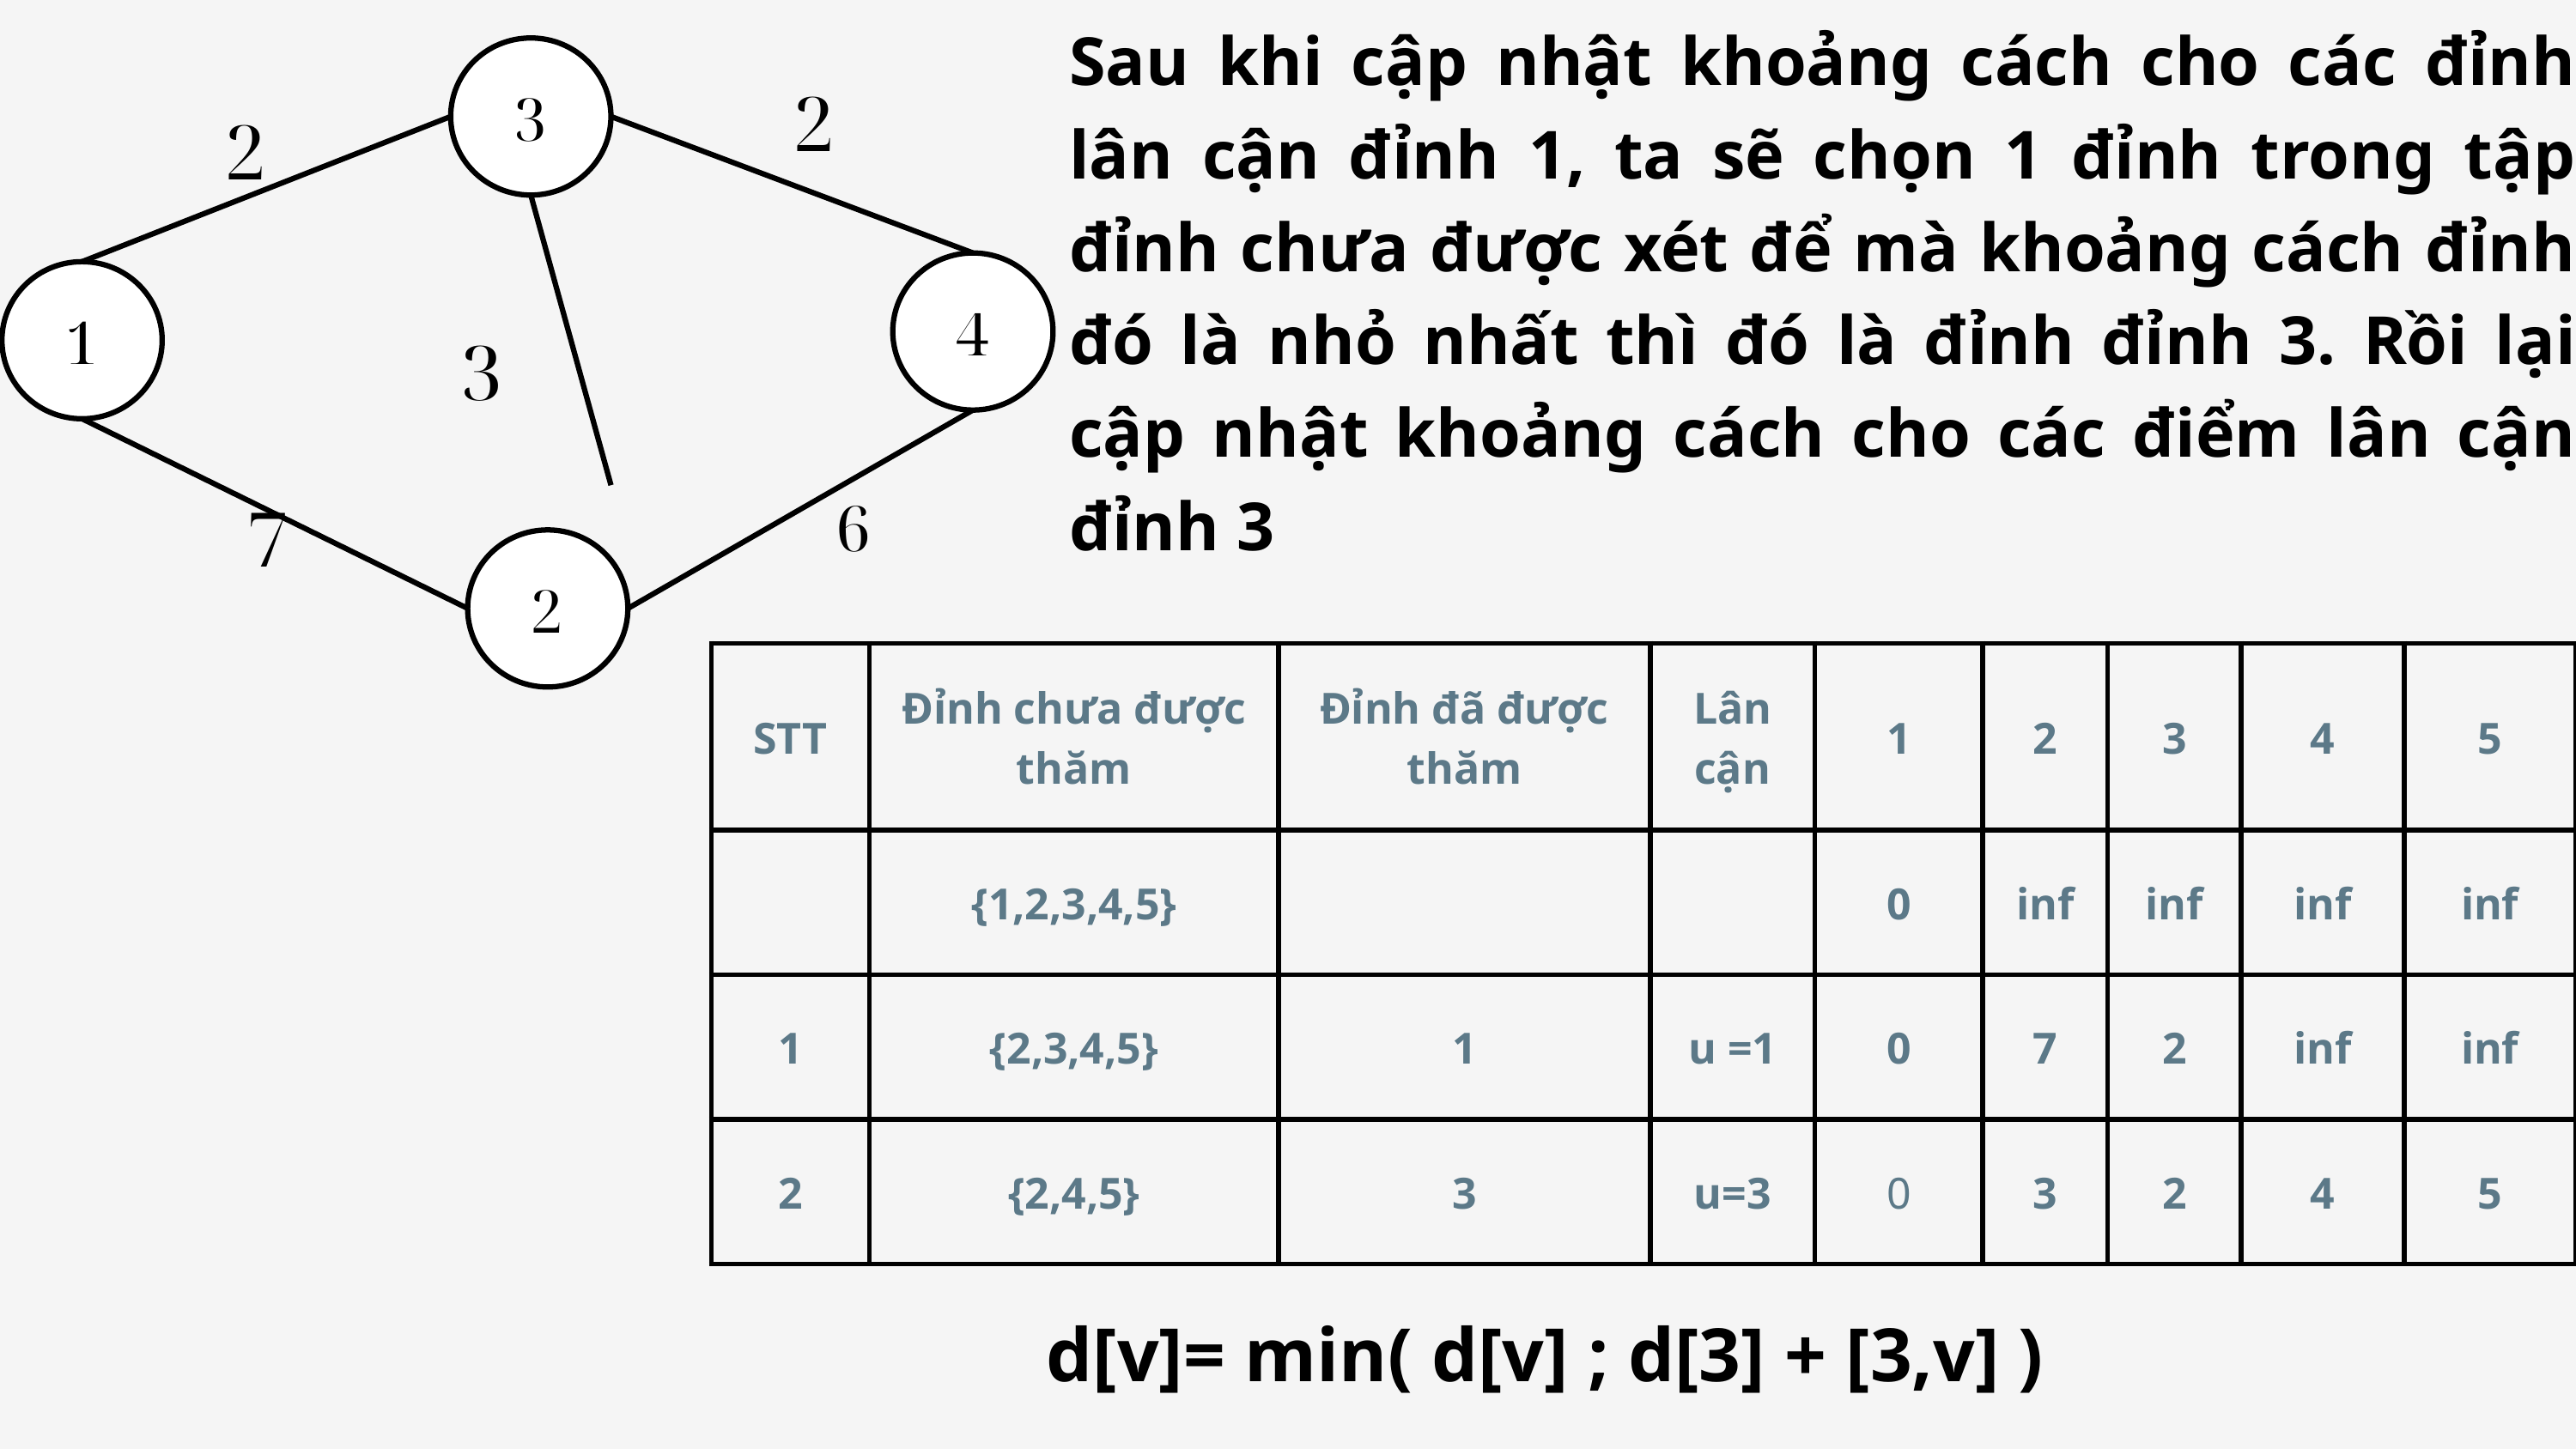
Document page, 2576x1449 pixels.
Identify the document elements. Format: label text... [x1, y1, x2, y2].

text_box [892, 252, 1054, 410]
table_header 2 [1985, 646, 2105, 828]
text_box d[v]= min( d[v] ; d[3] + [3,v] ) [1013, 1293, 2077, 1397]
table_cell 2 [2110, 1122, 2239, 1262]
text_box 2 [225, 89, 268, 195]
table_header 4 [2244, 646, 2402, 828]
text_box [1, 261, 163, 420]
table_cell 2 [714, 1122, 867, 1262]
table_cell 0 [1817, 977, 1980, 1117]
table_header STT [714, 646, 867, 828]
table_cell {1,2,3,4,5} [872, 833, 1276, 973]
table_cell {2,3,4,5} [872, 977, 1276, 1117]
table_cell {2,4,5} [872, 1122, 1276, 1262]
table_cell 7 [1985, 977, 2105, 1117]
table_cell 2 [2110, 977, 2239, 1117]
text_box 6 [835, 476, 871, 565]
table_cell inf [1985, 833, 2105, 973]
table_cell 3 [1281, 1122, 1648, 1262]
table_cell inf [2407, 977, 2573, 1117]
table_header Đỉnh đã được thăm [1281, 646, 1648, 828]
table_header 5 [2407, 646, 2573, 828]
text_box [467, 530, 629, 688]
table_cell 4 [2244, 1122, 2402, 1262]
table_cell inf [2110, 833, 2239, 973]
table_header 3 [2110, 646, 2239, 828]
table_cell u =1 [1653, 977, 1813, 1117]
table_header Lân cận [1653, 646, 1813, 828]
table_cell inf [2244, 977, 2402, 1117]
table_cell 0 [1817, 1122, 1980, 1262]
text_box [450, 37, 611, 196]
table_cell [1653, 833, 1813, 973]
table_cell 1 [714, 977, 867, 1117]
table_cell 5 [2407, 1122, 2573, 1262]
table_cell inf [2244, 833, 2402, 973]
table_header 1 [1817, 646, 1980, 828]
table_cell 3 [1985, 1122, 2105, 1262]
table_cell inf [2407, 833, 2573, 973]
table_cell 0 [1817, 833, 1980, 973]
text_box 2 [793, 61, 836, 167]
text_box Sau khi cập nhật khoảng cách cho các đỉnh lân cận đỉnh 1, ta sẽ chọn 1 đỉnh trong tập đỉnh chưa được xét để mà khoảng cách đỉnh đó là nhỏ nhất thì đó là đỉnh đỉnh 3. Rồi lại cập nhật khoảng cách cho các điểm lân cận đỉnh 3 [1069, 5, 2576, 564]
table_cell [714, 833, 867, 973]
table_header Đỉnh chưa được thăm [872, 646, 1276, 828]
text_box 7 [246, 476, 289, 582]
text_box 3 [460, 310, 503, 415]
table_cell [1281, 833, 1648, 973]
table_cell u=3 [1653, 1122, 1813, 1262]
table_cell 1 [1281, 977, 1648, 1117]
